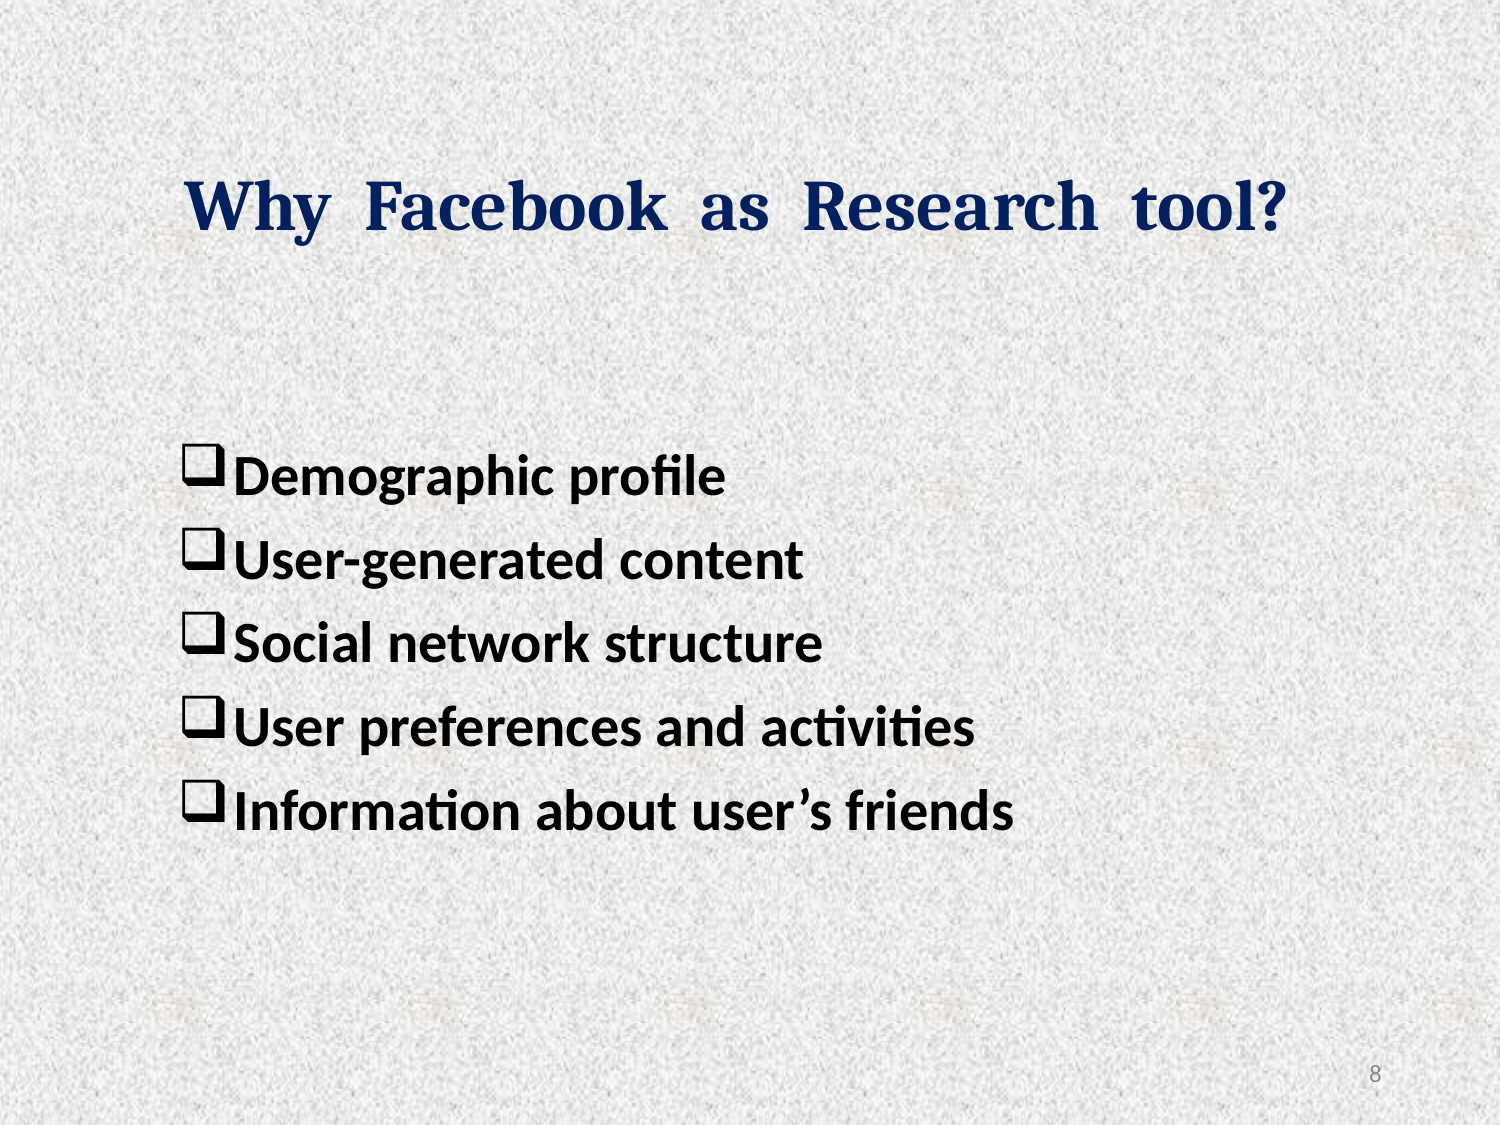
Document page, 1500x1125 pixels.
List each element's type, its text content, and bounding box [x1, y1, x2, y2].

slide_number 8 [1059, 1042, 1397, 1103]
picture [0, 0, 1500, 1125]
subtitle Demographic profile User-generated content Social network structure User preferences and activities Information about user’s friends [162, 437, 1288, 813]
title Why Facebook as Research tool? [24, 112, 1450, 254]
